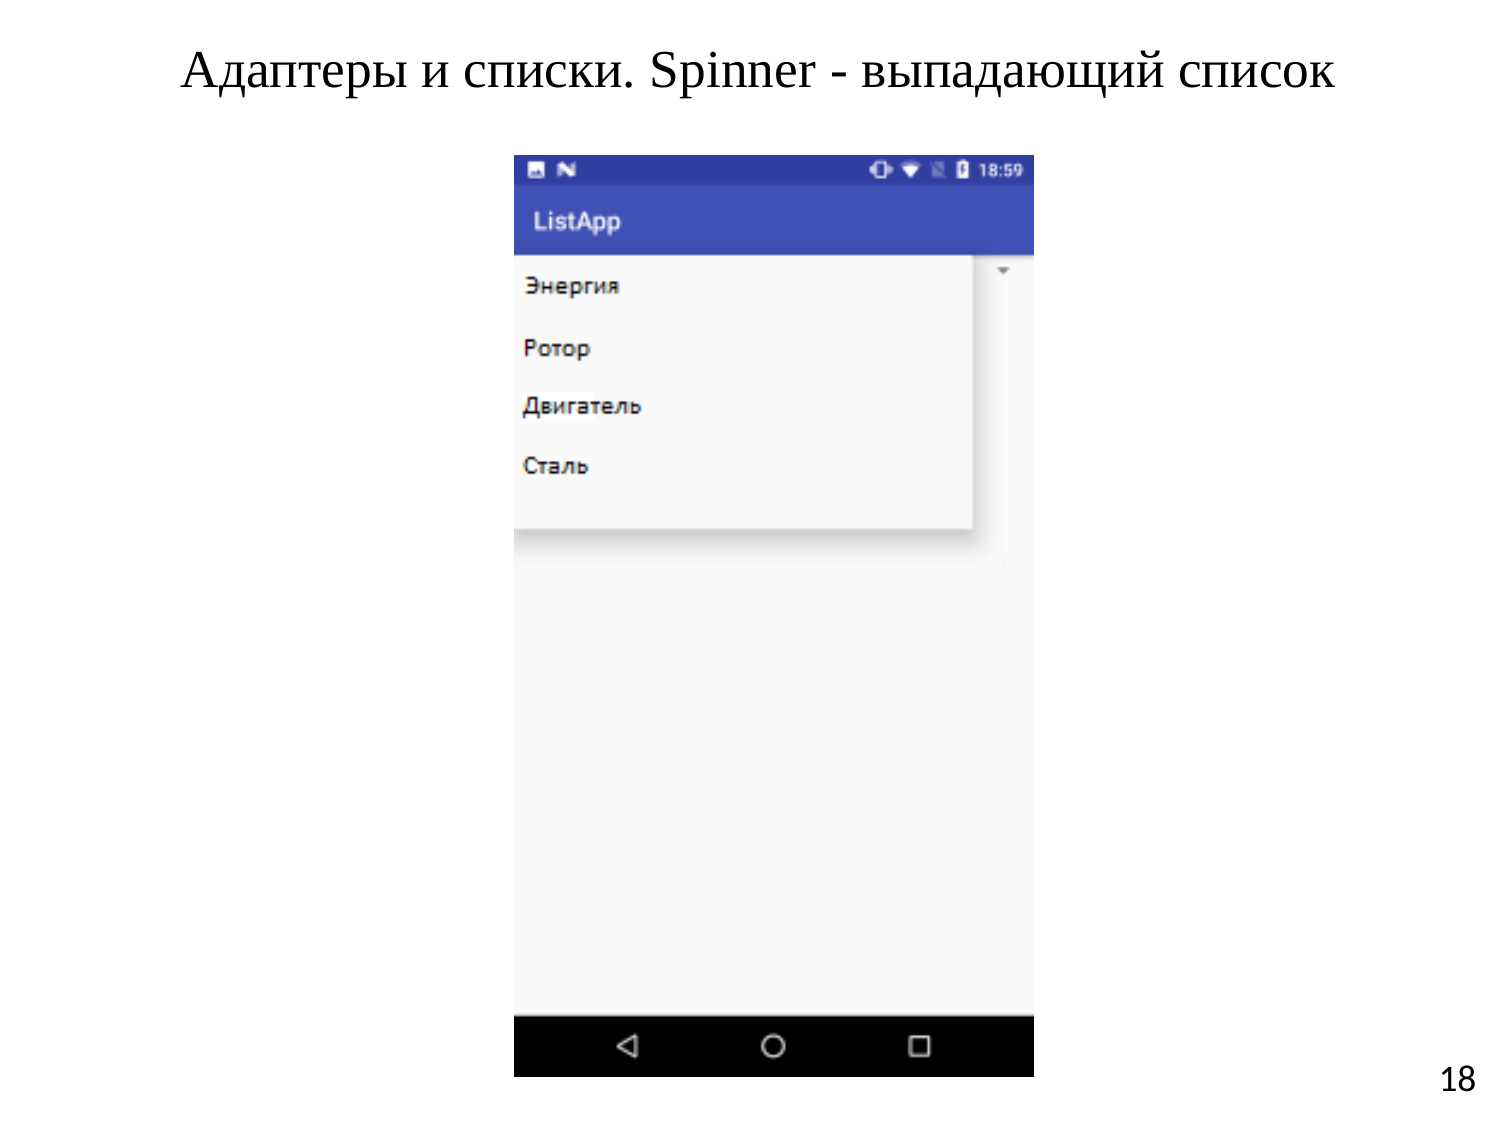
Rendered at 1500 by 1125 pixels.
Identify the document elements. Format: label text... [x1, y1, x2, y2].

text_box 18 [1423, 1046, 1492, 1107]
text_box Адаптеры и списки. Spinner - выпадающий список [46, 7, 1472, 126]
picture [514, 154, 1034, 1078]
